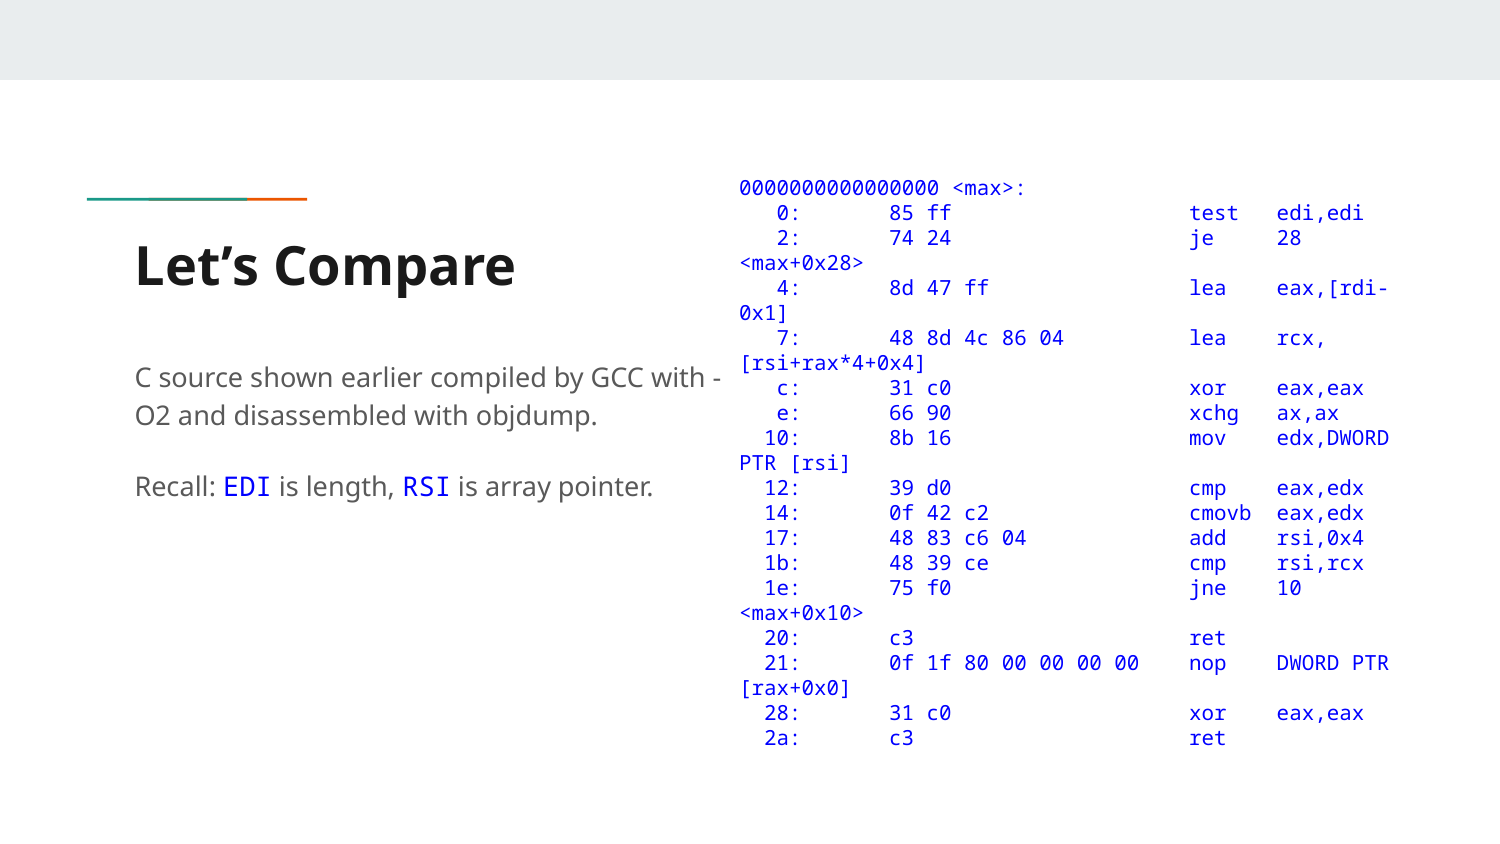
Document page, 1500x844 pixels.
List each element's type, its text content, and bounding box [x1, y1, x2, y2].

title Let’s Compare [119, 216, 724, 305]
list C source shown earlier compiled by GCC with -O2 and disassembled with objdump. Recall: EDI is length, RSI is array pointer. [119, 341, 724, 712]
list 0000000000000000 <max>: 0: 85 ff test edi,edi 2: 74 24 je 28 <max+0x28> 4: 8d 47 ff lea eax,[rdi-0x1] 7: 48 8d 4c 86 04 lea rcx,[rsi+rax*4+0x4] c: 31 c0 xor eax,eax e: 66 90 xchg ax,ax 10: 8b 16 mov edx,DWORD PTR [rsi] 12: 39 d0 cmp eax,edx 14: 0f 42 c2 cmovb eax,edx 17: 48 83 c6 04 add rsi,0x4 1b: 48 39 ce cmp rsi,rcx 1e: 75 f0 jne 10 <max+0x10> 20: c3 ret 21: 0f 1f 80 00 00 00 00 nop DWORD PTR [rax+0x0] 28: 31 c0 xor eax,eax 2a: c3 ret [724, 80, 1430, 844]
